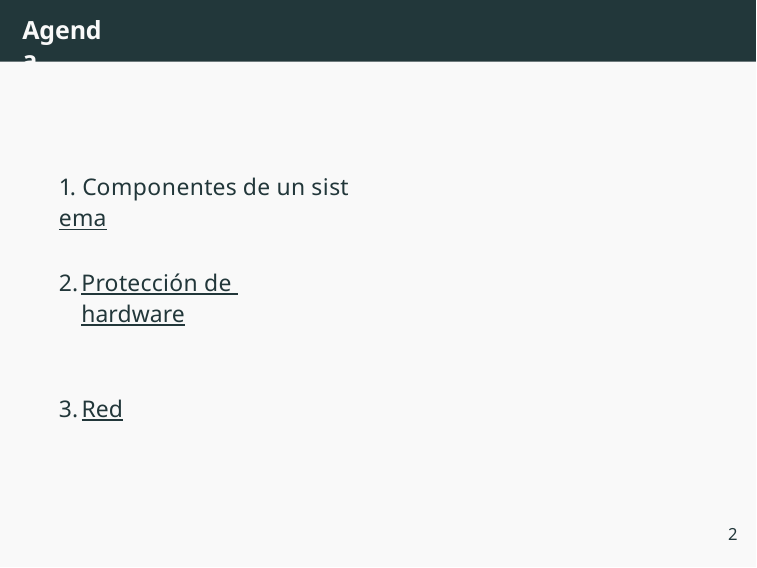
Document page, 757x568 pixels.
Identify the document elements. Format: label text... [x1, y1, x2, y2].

text_box [0, 0, 756, 62]
text_box 2 [721, 520, 743, 547]
text_box Protección de hardware Red [56, 266, 326, 426]
text_box 1. Componentes de un sistema [56, 170, 372, 235]
text_box Agenda [20, 12, 109, 75]
